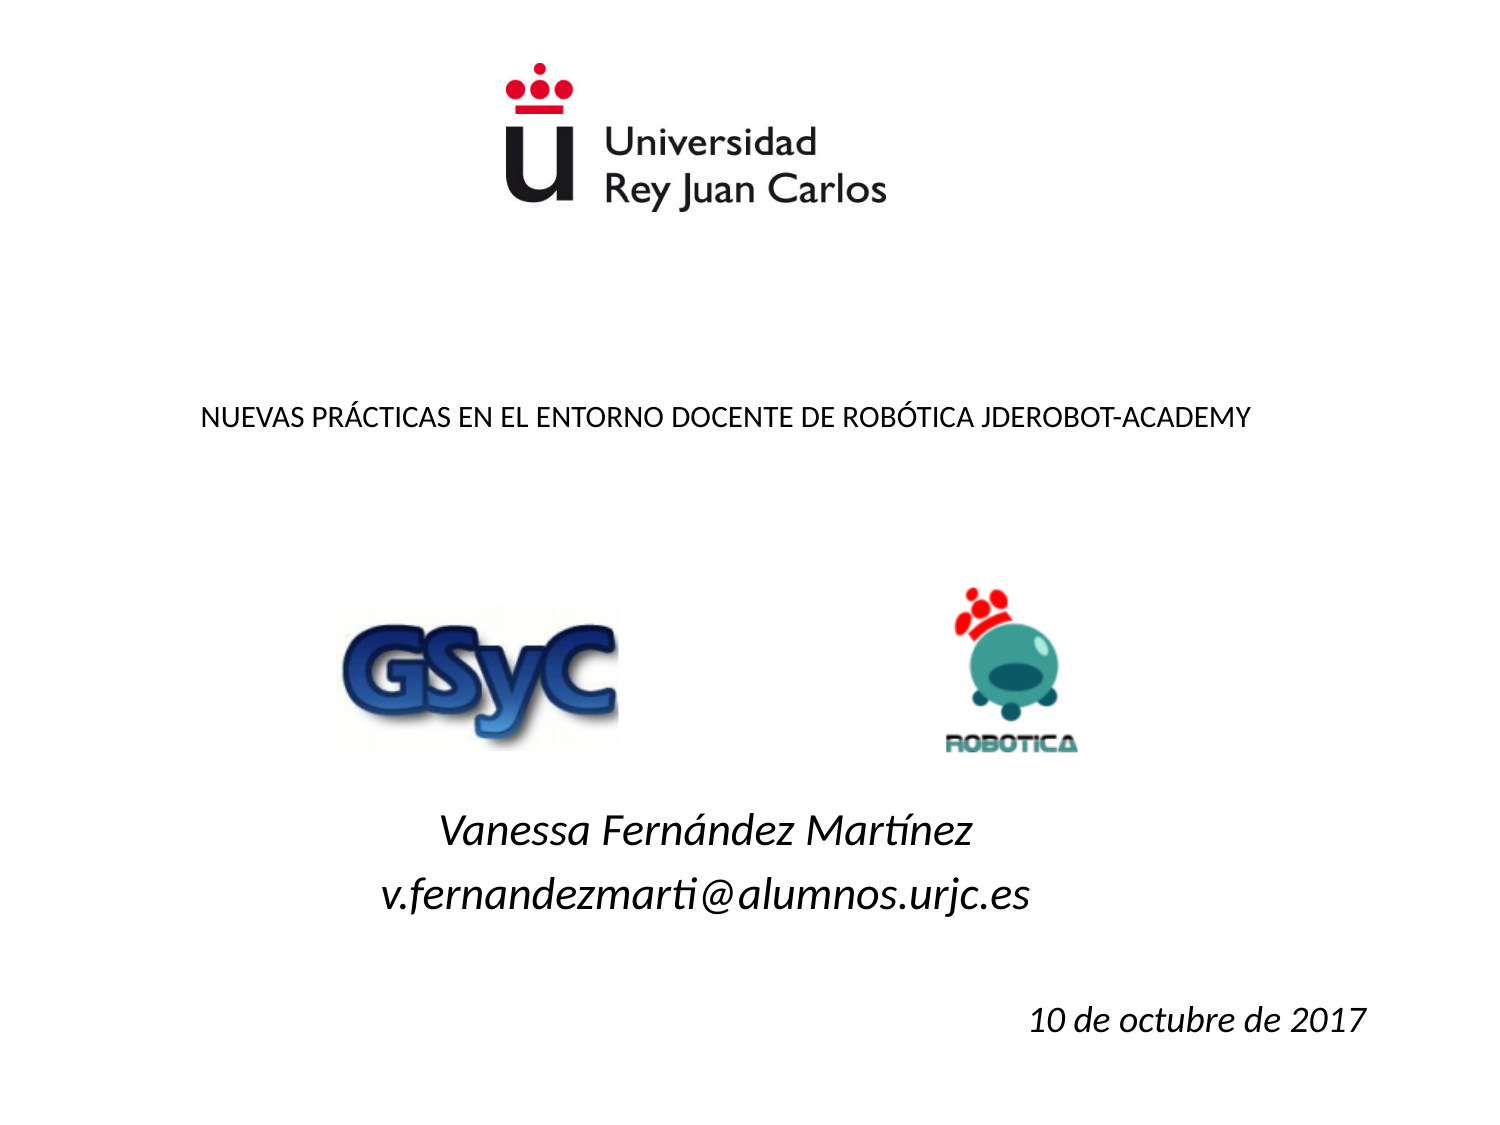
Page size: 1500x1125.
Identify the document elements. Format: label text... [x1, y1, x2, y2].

picture [493, 54, 896, 232]
subtitle Vanessa Fernández Martínez v.fernandezmarti@alumnos.urjc.es [255, 727, 1157, 929]
picture [336, 593, 650, 751]
text_box 10 de octubre de 2017 [1012, 987, 1382, 1048]
picture [933, 572, 1088, 772]
title NUEVAS PRÁCTICAS EN EL ENTORNO DOCENTE DE ROBÓTICA JDEROBOT-ACADEMY [159, 373, 1294, 457]
